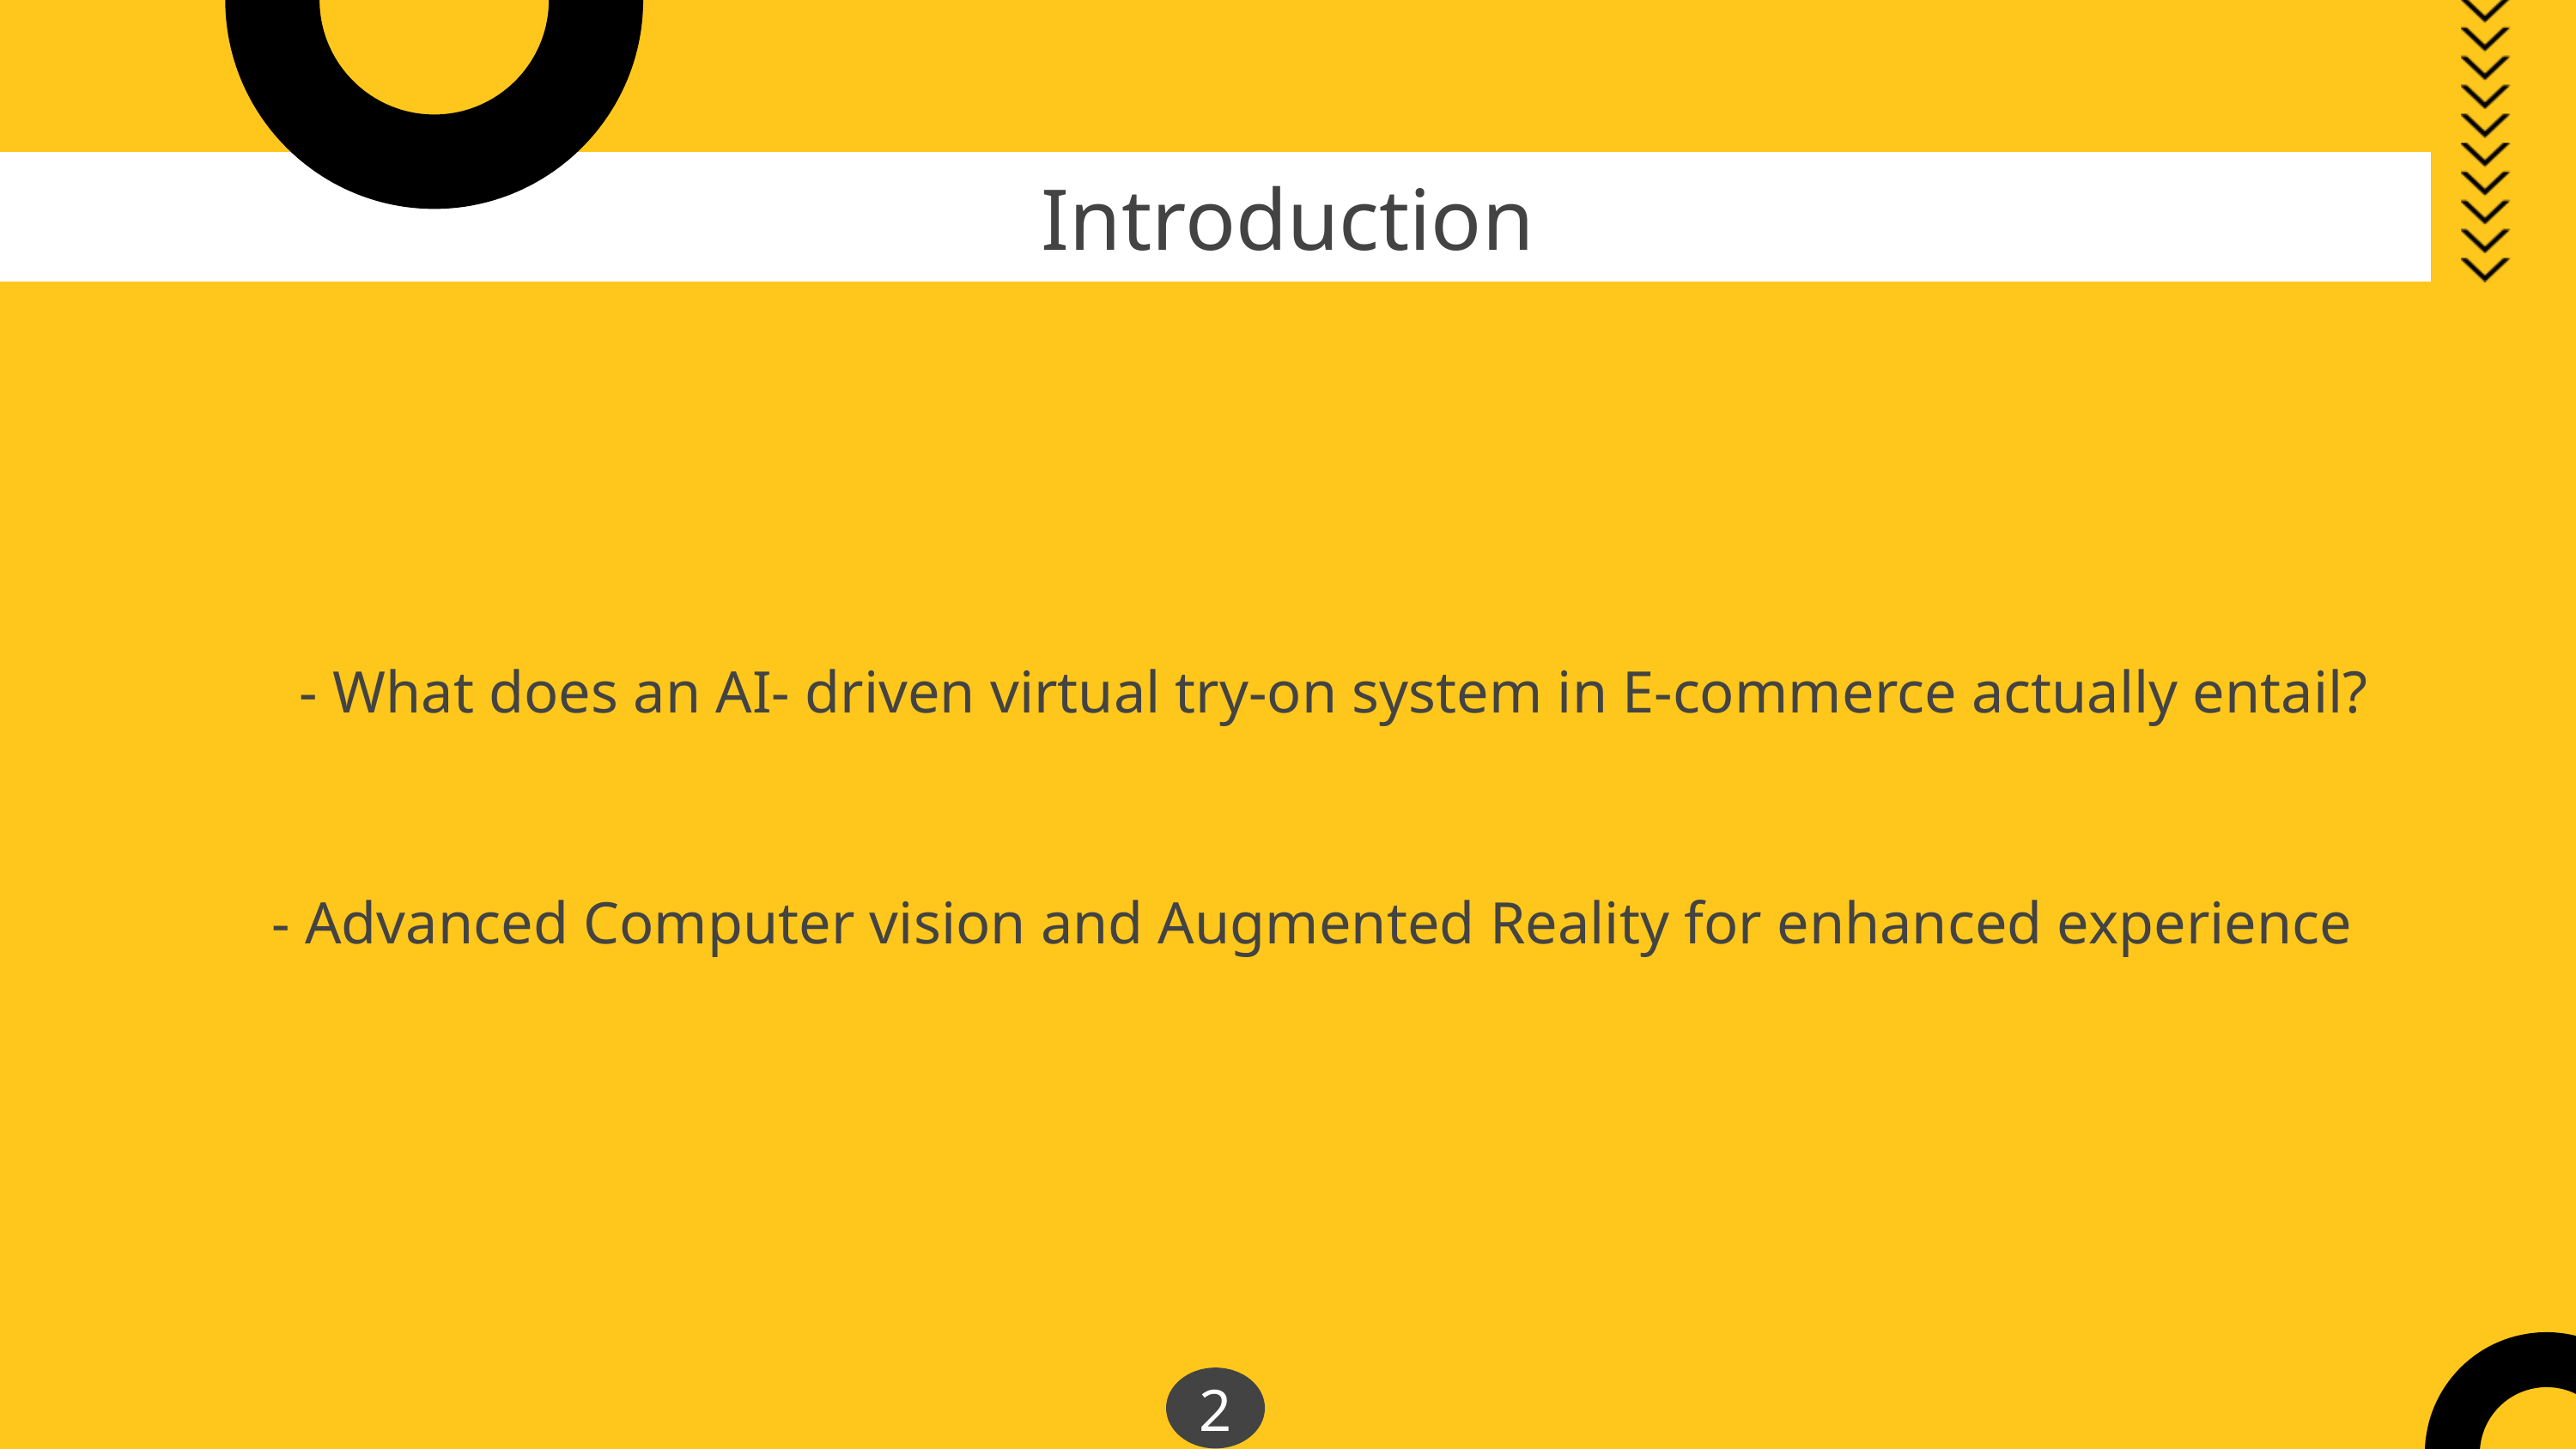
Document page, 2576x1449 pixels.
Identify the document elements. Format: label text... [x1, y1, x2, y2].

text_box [2378, 1354, 2576, 1449]
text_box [1165, 1367, 1266, 1449]
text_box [225, 0, 644, 209]
text_box [2460, 0, 2511, 282]
text_box - What does an AI- driven virtual try-on system in E-commerce actually entail? [238, 655, 2432, 724]
text_box - Advanced Computer vision and Augmented Reality for enhanced experience [239, 886, 2388, 955]
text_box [0, 151, 2432, 282]
